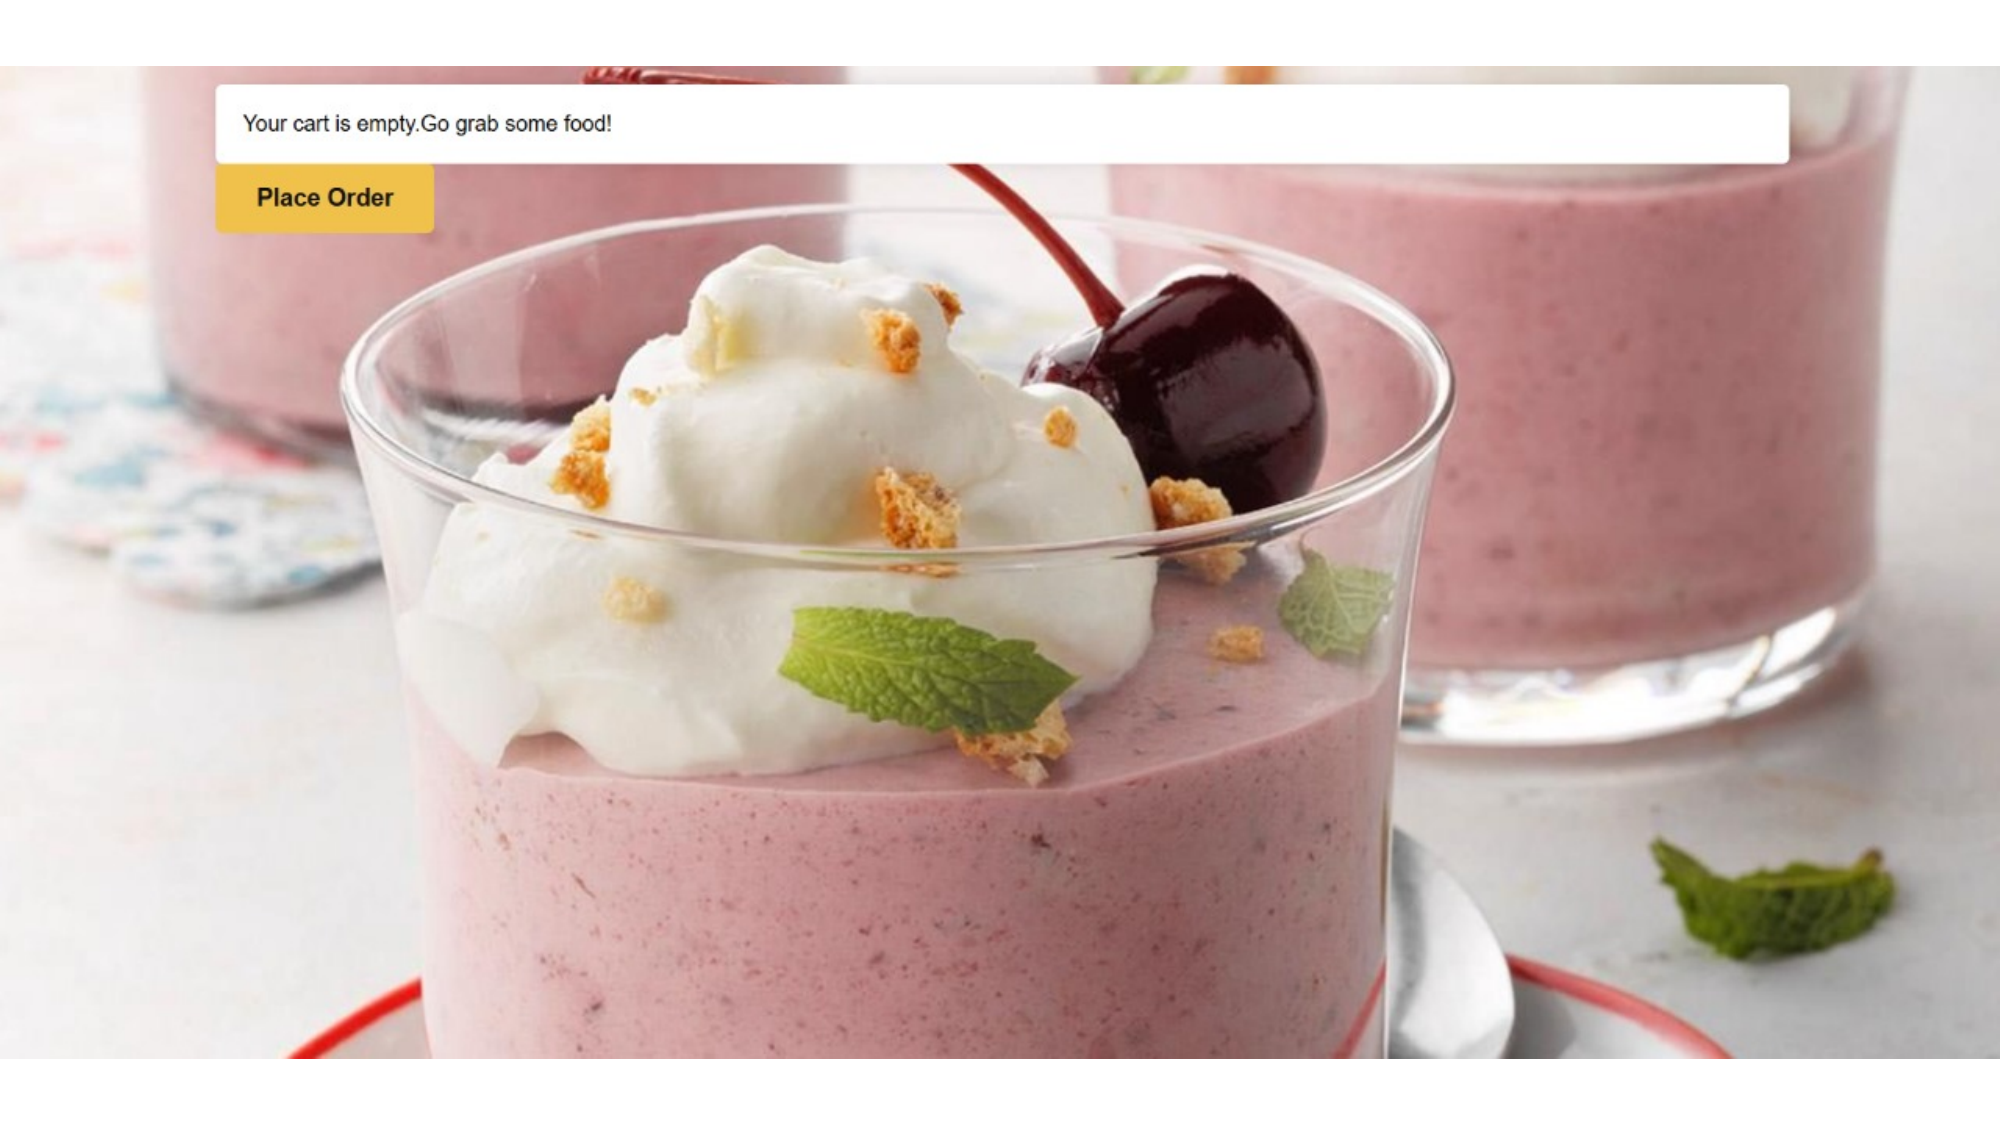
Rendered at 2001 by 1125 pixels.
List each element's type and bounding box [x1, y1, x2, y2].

picture [0, 66, 2000, 1059]
